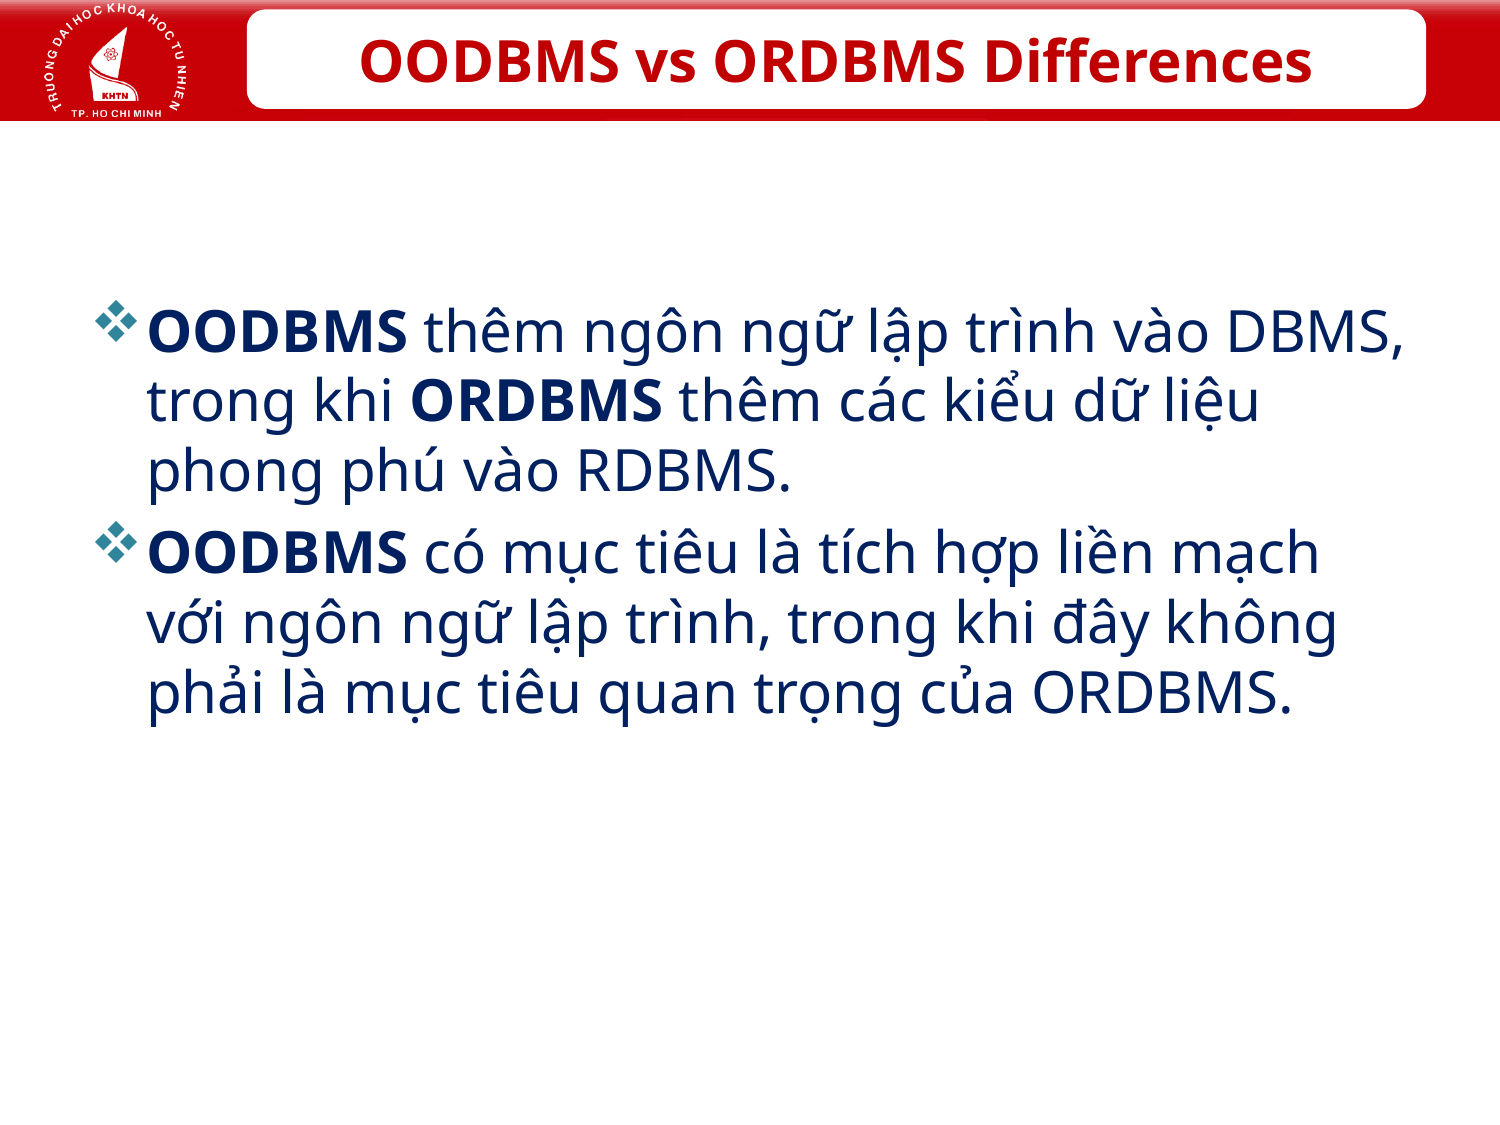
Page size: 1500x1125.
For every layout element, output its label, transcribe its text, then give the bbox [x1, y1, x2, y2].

list OODBMS thêm ngôn ngữ lập trình vào DBMS, trong khi ORDBMS thêm các kiểu dữ liệu phong phú vào RDBMS. OODBMS có mục tiêu là tích hợp liền mạch với ngôn ngữ lập trình, trong khi đây không phải là mục tiêu quan trọng của ORDBMS. [75, 286, 1425, 875]
picture [0, 0, 1500, 121]
title OODBMS vs ORDBMS Differences [262, 12, 1411, 105]
